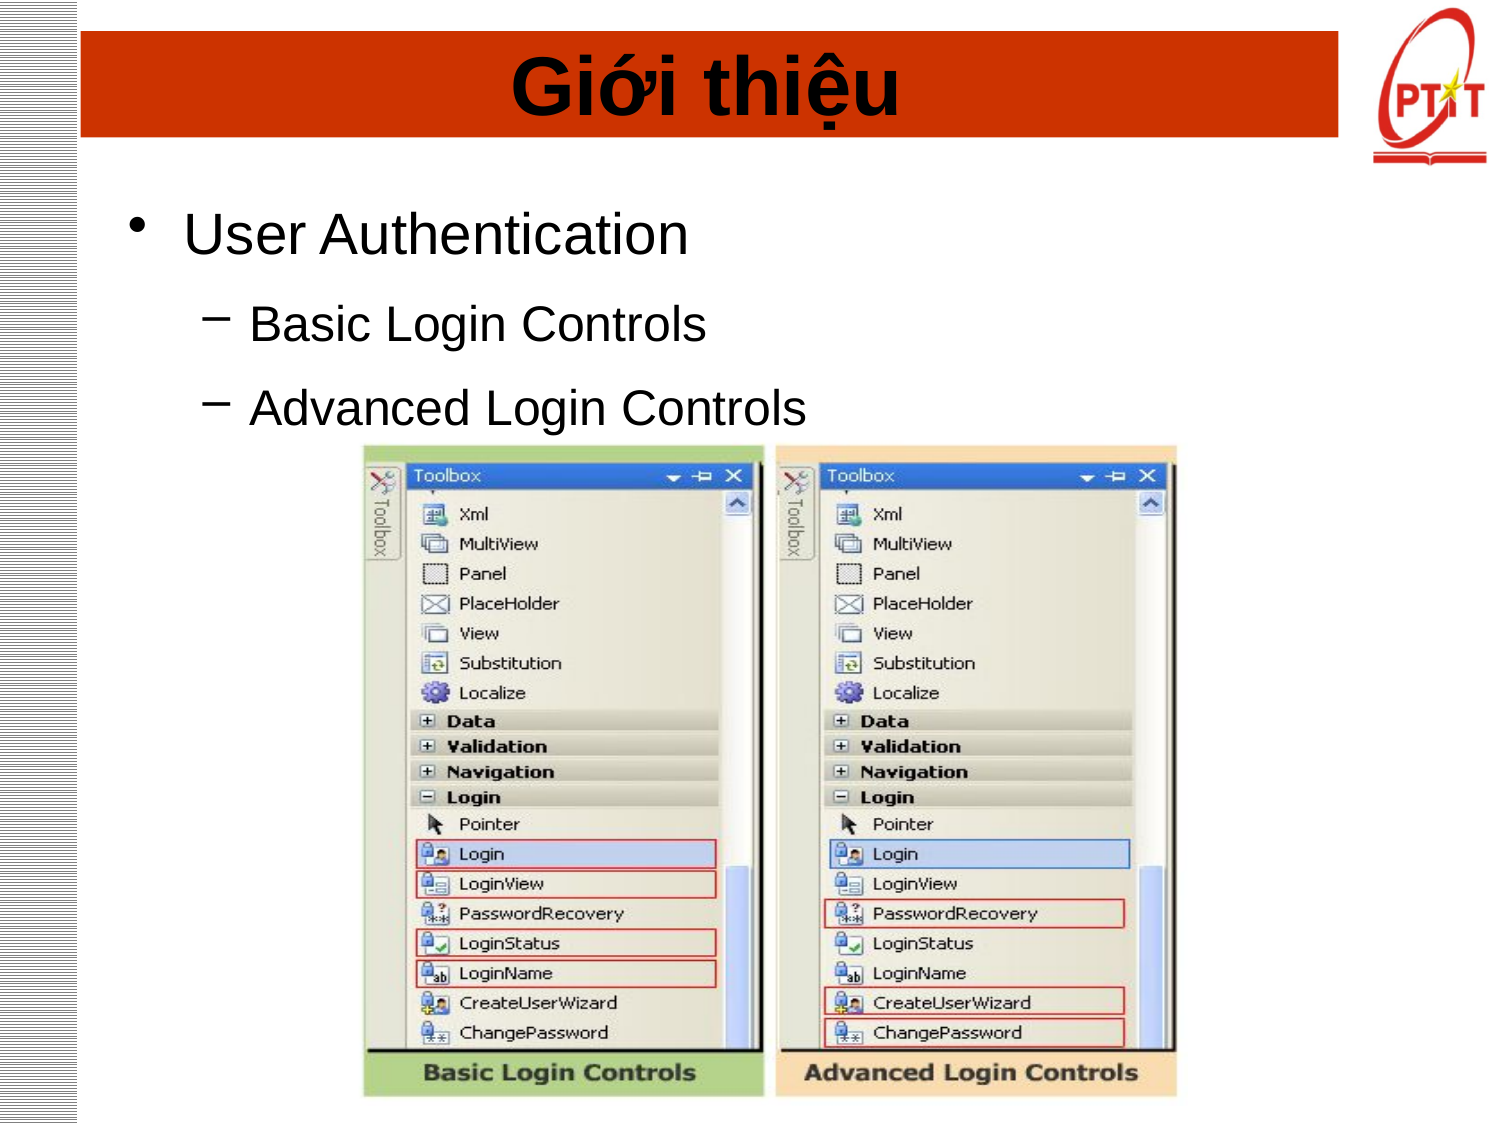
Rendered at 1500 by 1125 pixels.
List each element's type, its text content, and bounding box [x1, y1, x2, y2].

title Giới thiệu [75, 24, 1338, 138]
list User Authentication Basic Login Controls Advanced Login Controls [112, 174, 1450, 1031]
picture [1373, 0, 1489, 167]
picture [349, 437, 1188, 1107]
